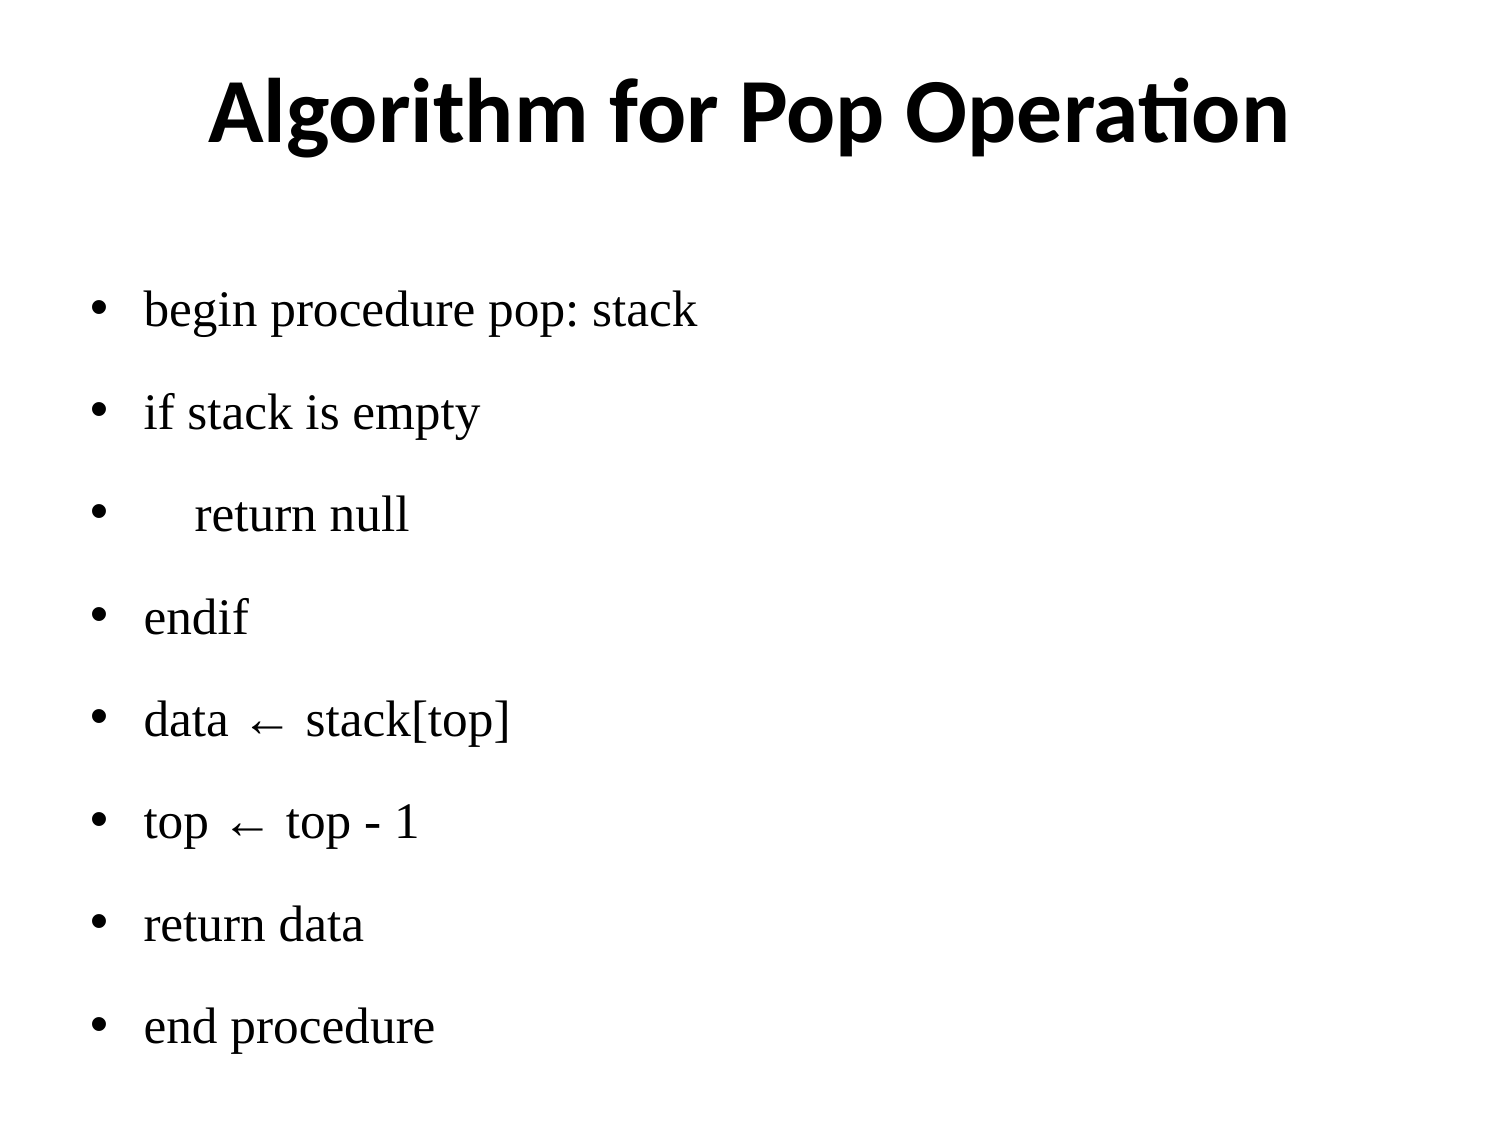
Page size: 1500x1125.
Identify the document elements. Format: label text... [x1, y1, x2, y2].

title Algorithm for Pop Operation [75, 24, 1425, 188]
list begin procedure pop: stack if stack is empty return null endif data ← stack[top] top ← top - 1 return data end procedure [75, 237, 1425, 1063]
